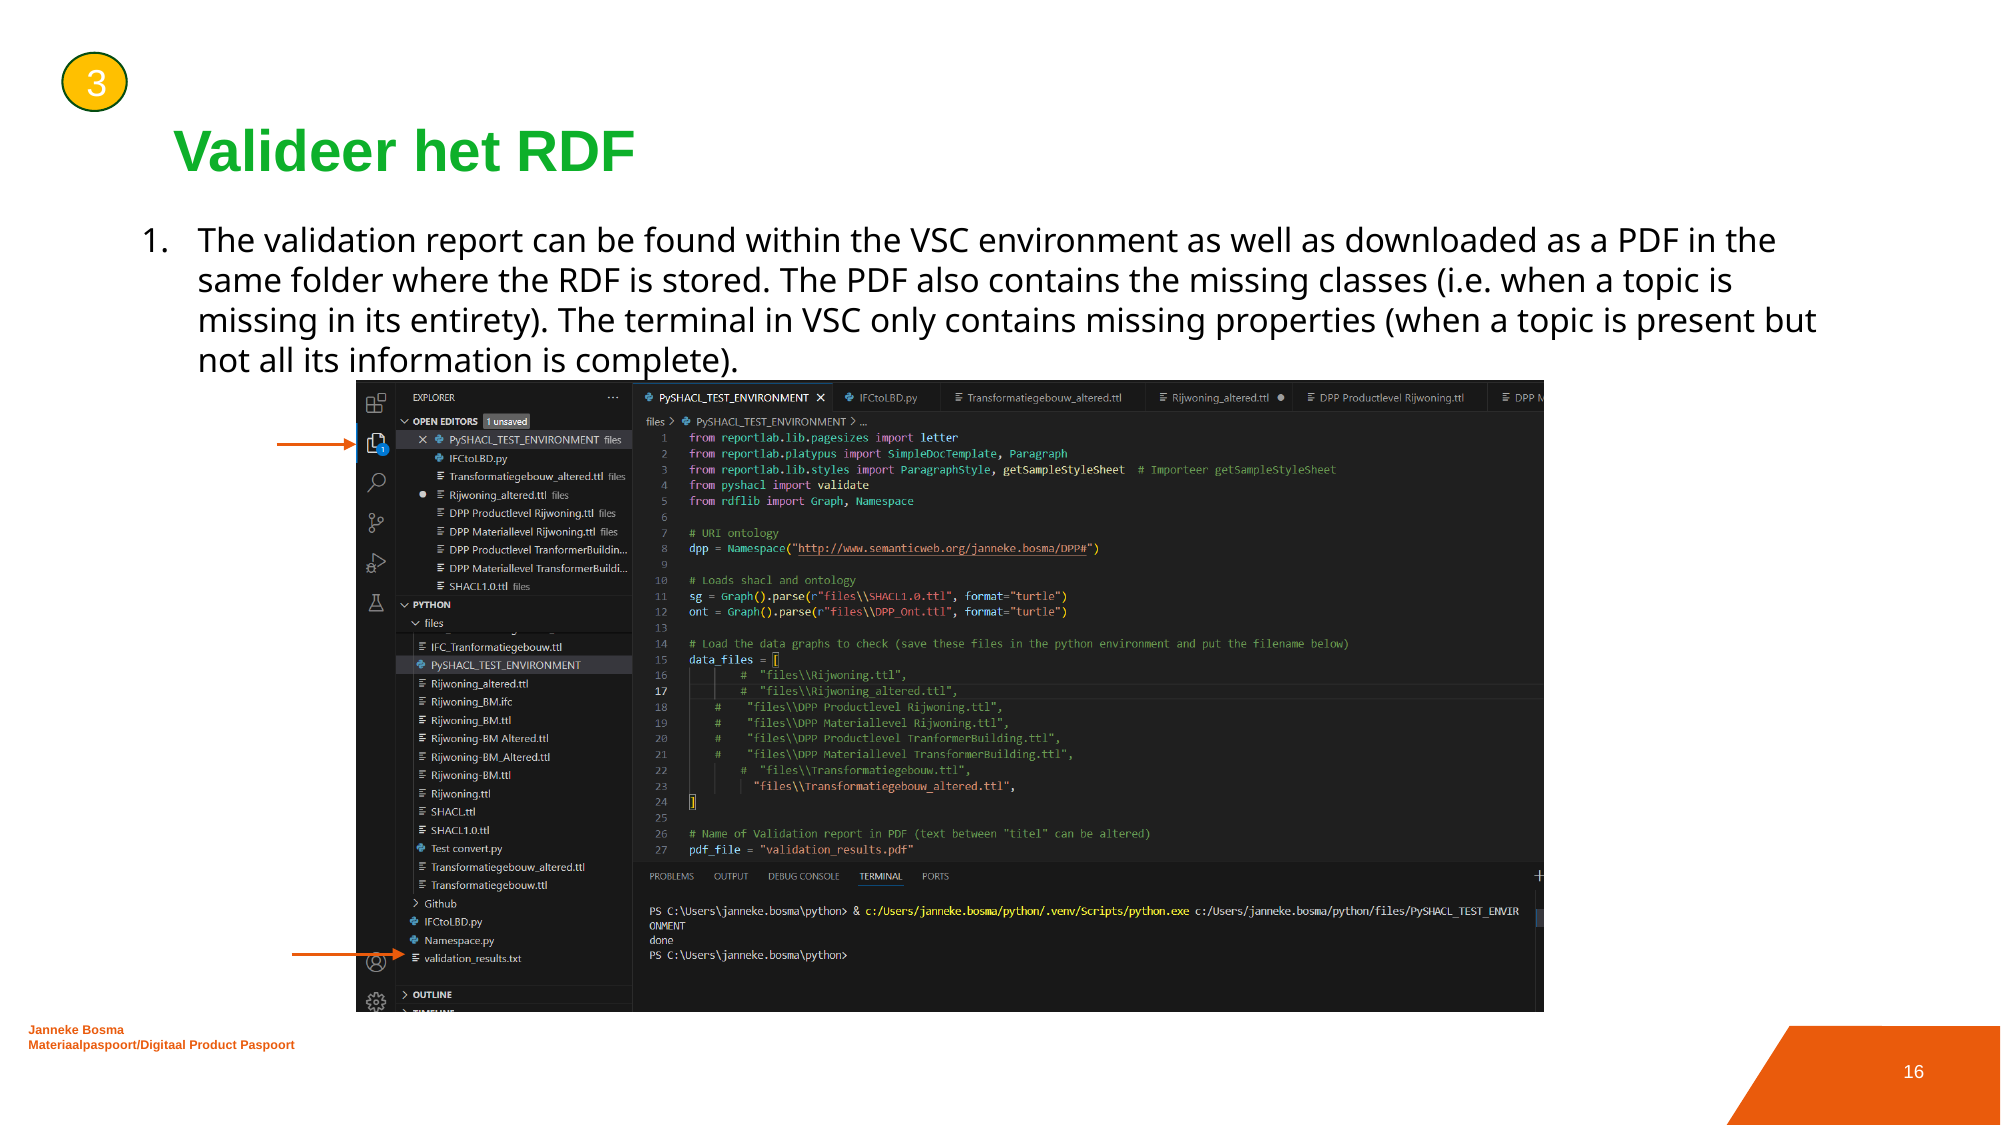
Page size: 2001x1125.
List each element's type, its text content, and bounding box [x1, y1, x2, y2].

text_box The validation report can be found within the VSC environment as well as downloaded as a PDF in the same folder where the RDF is stored. The PDF also contains the missing classes (i.e. when a topic is missing in its entirety). The terminal in VSC only contains missing properties (when a topic is present but not all its information is complete). [126, 212, 1845, 946]
picture [356, 380, 1544, 1012]
text_box 3 [61, 51, 128, 112]
title Valideer het RDF [173, 113, 1727, 212]
text_box [243, 946, 1818, 1035]
